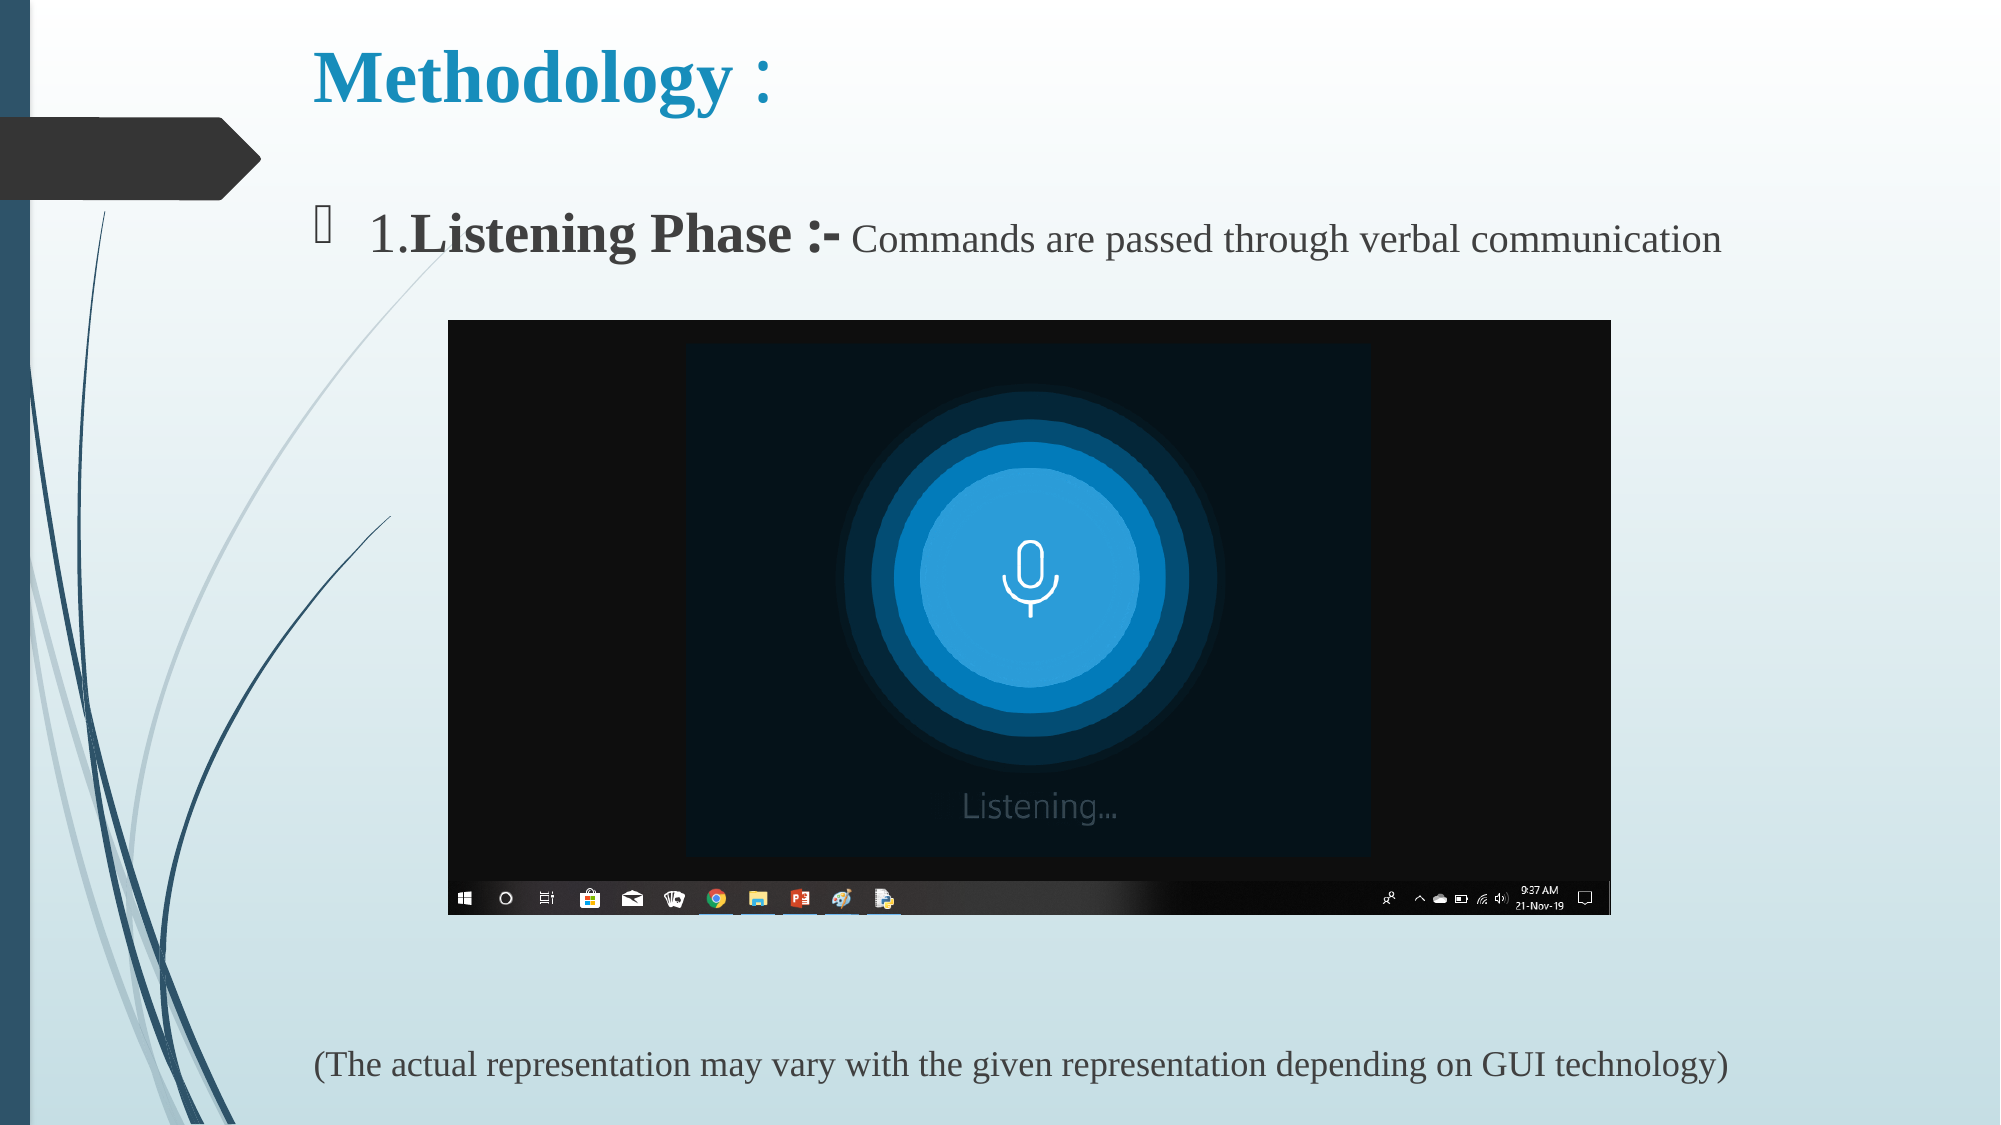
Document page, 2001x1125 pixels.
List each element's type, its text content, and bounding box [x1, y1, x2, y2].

title Methodology : [298, 19, 1761, 188]
list 1.Listening Phase :- Commands are passed through verbal communication (The actual representation may vary with the given representation depending on GUI technology) [298, 188, 1893, 1099]
picture [448, 320, 1611, 916]
